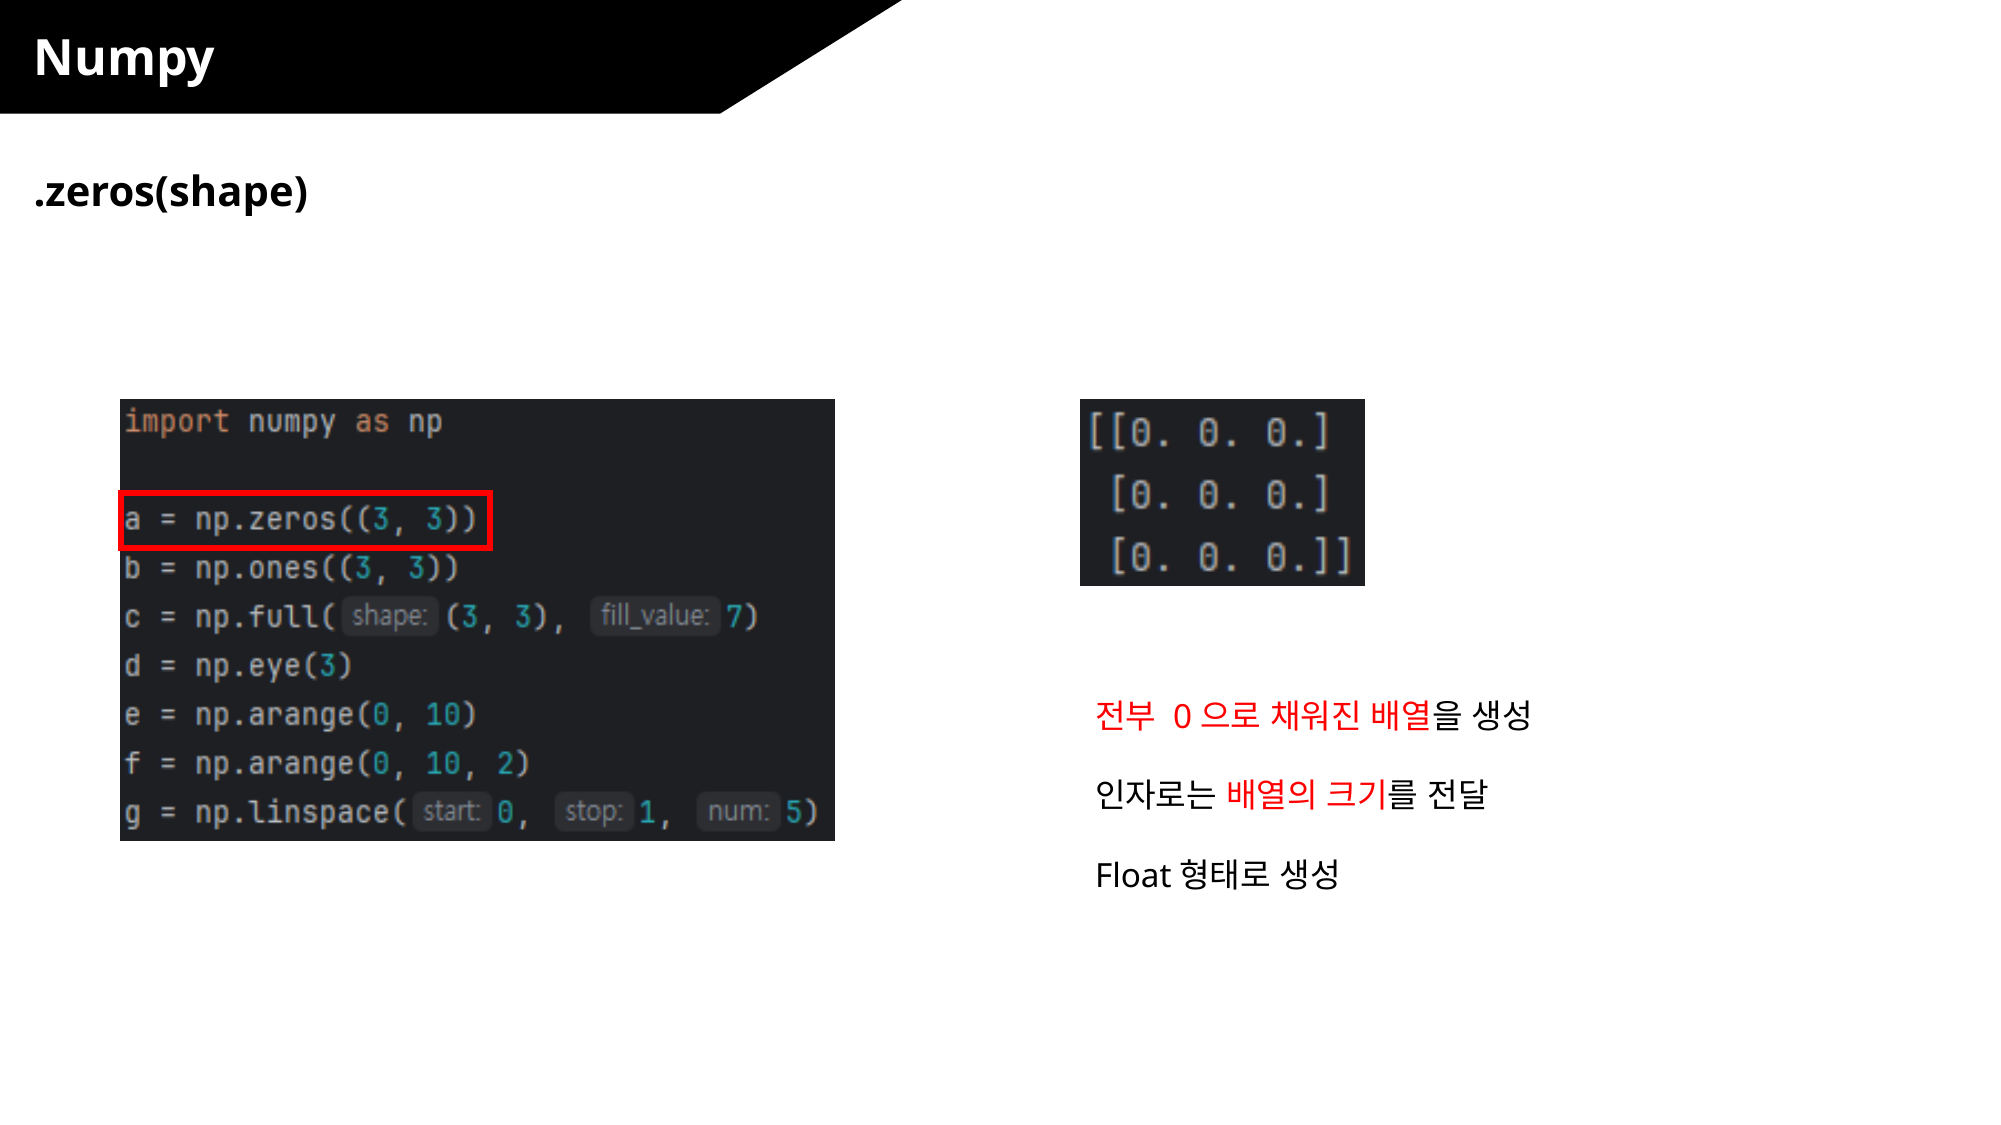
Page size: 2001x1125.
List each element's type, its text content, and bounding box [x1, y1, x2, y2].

text_box 전부 0으로 채워진 배열을 생성 인자로는 배열의 크기를 전달 Float형태로 생성 [1080, 687, 1907, 902]
picture [1080, 399, 1365, 586]
text_box .zeros(shape) [18, 156, 1286, 222]
picture [120, 399, 835, 841]
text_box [0, 0, 900, 113]
